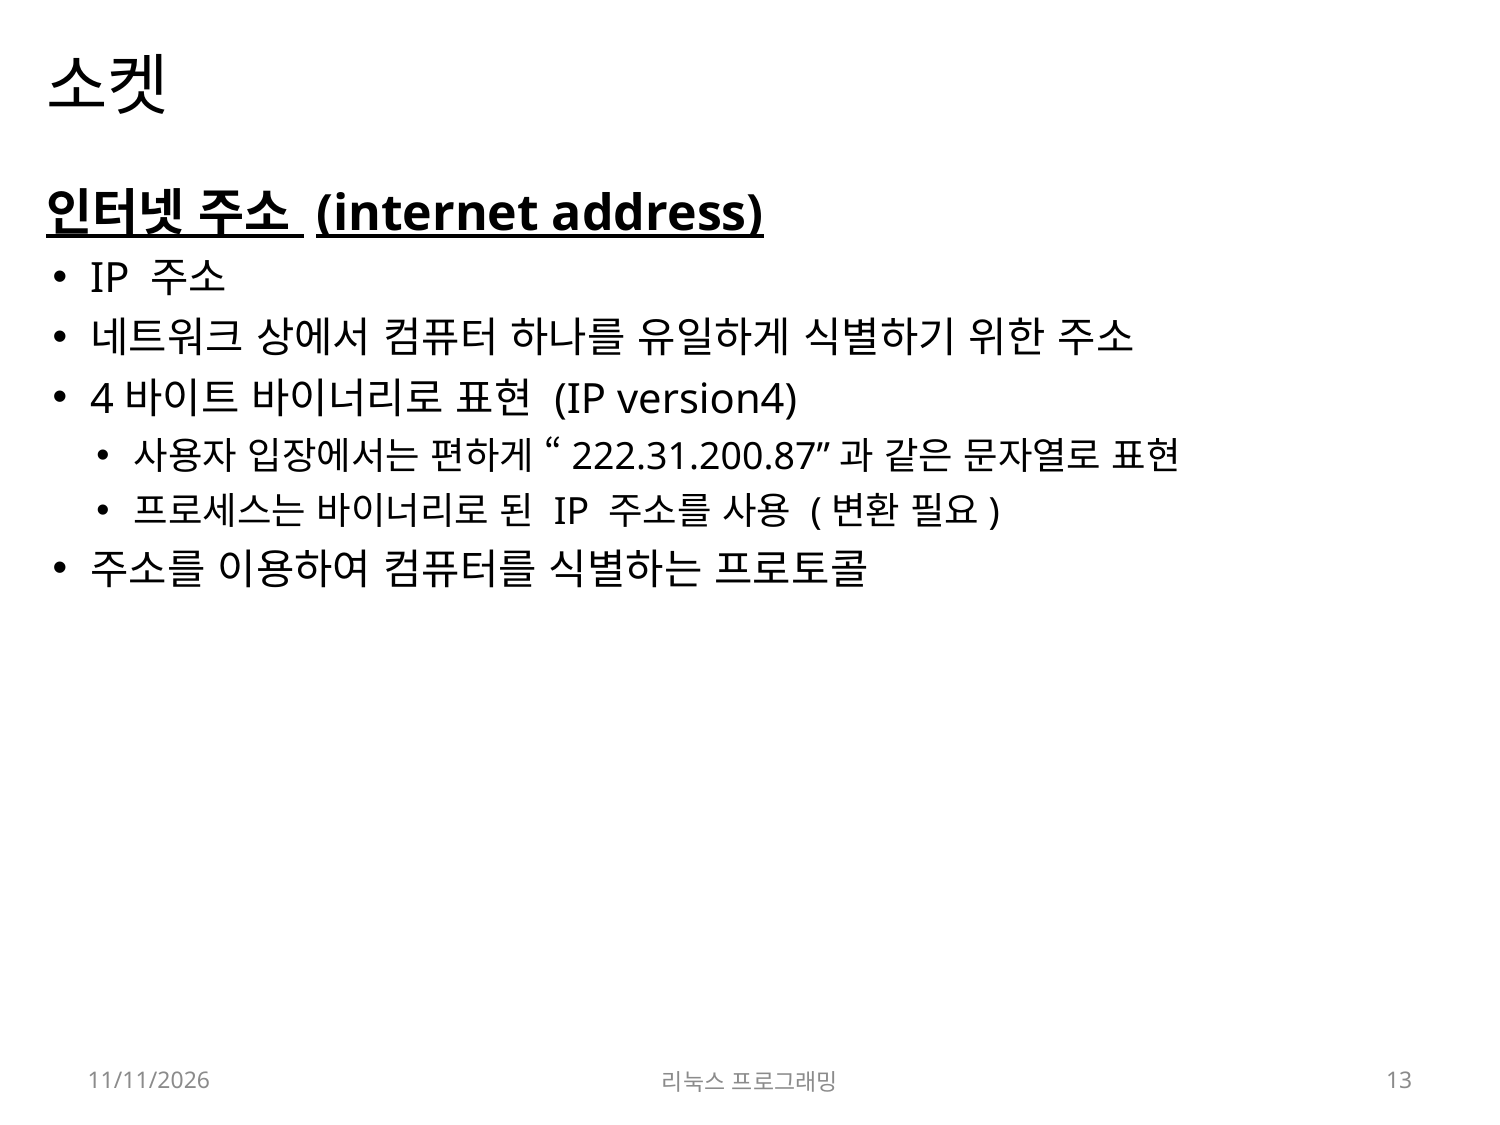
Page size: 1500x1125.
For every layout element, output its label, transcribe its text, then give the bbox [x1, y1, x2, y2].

title 소켓 [31, 15, 1469, 161]
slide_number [72, 1060, 410, 1103]
list 인터넷 주소 (internet address) IP 주소 네트워크 상에서 컴퓨터 하나를 유일하게 식별하기 위한 주소 4바이트 바이너리로 표현 (IP version4) 사용자 입장에서는 편하게 “222.31.200.87”과 같은 문자열로 표현 프로세스는 바이너리로 된 IP 주소를 사용 (변환 필요) 주소를 이용하여 컴퓨터를 식별하는 프로토콜 [31, 172, 1469, 1050]
slide_number 13 [1090, 1060, 1428, 1103]
footer 리눅스 프로그래밍 [496, 1060, 1004, 1103]
